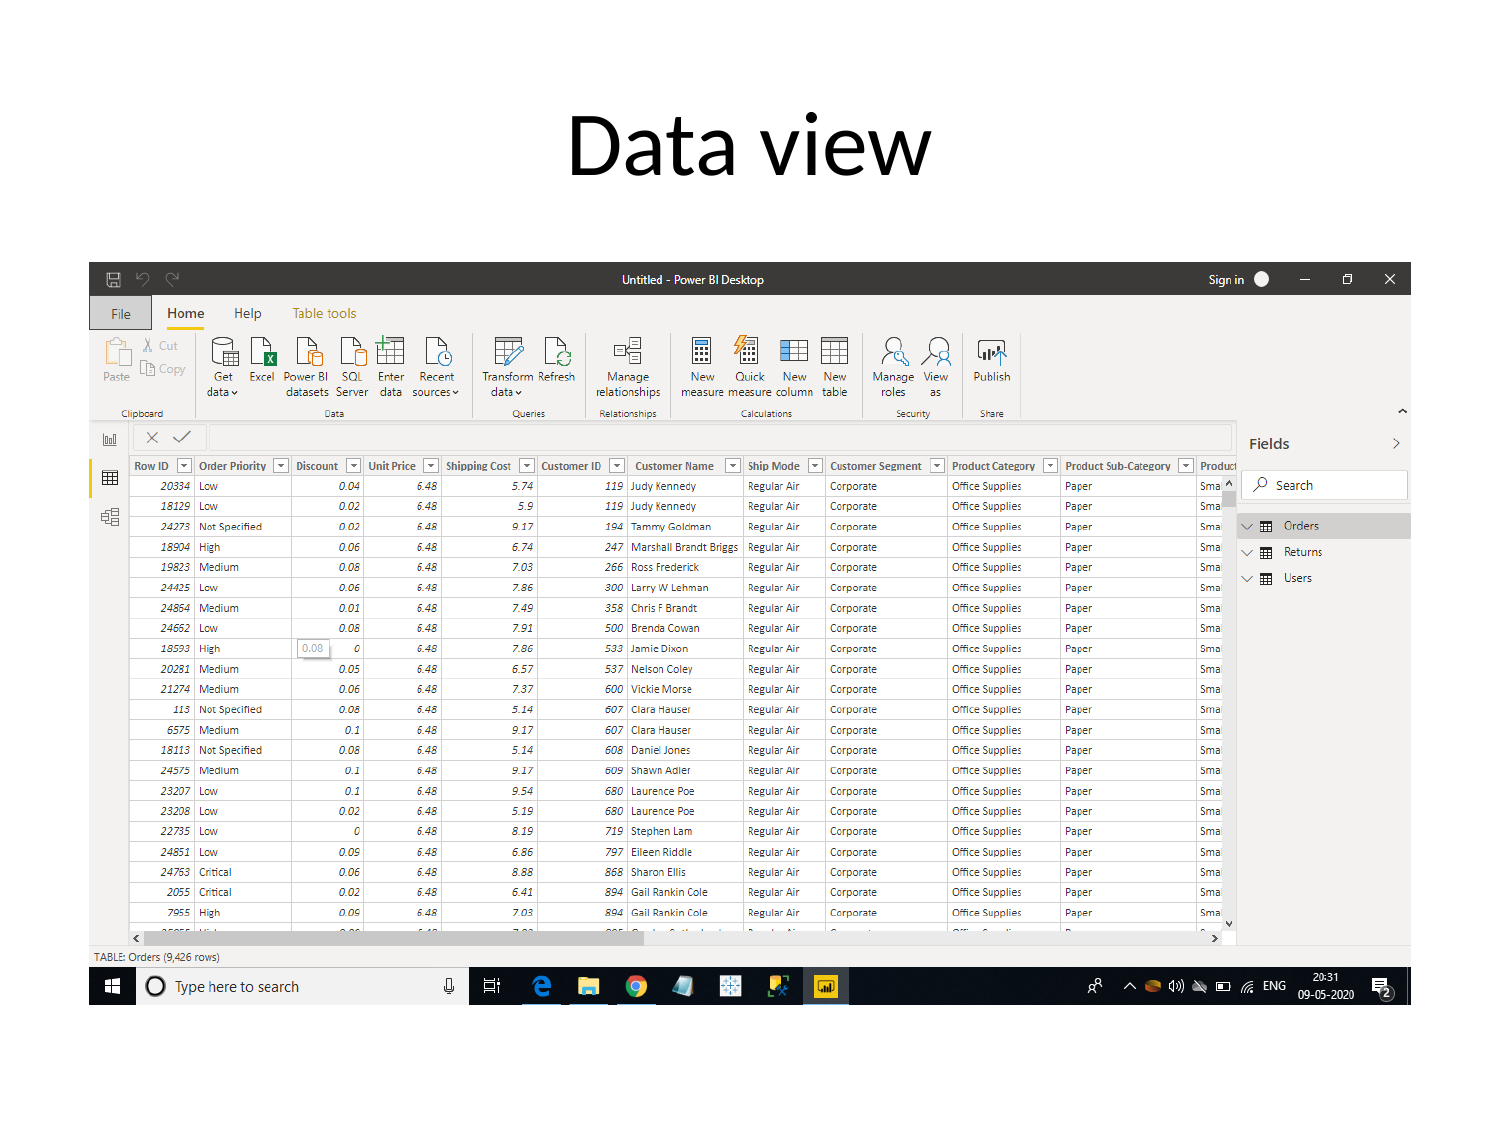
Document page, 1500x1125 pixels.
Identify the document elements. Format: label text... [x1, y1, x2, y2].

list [89, 262, 1411, 1006]
title Data view [75, 45, 1425, 233]
